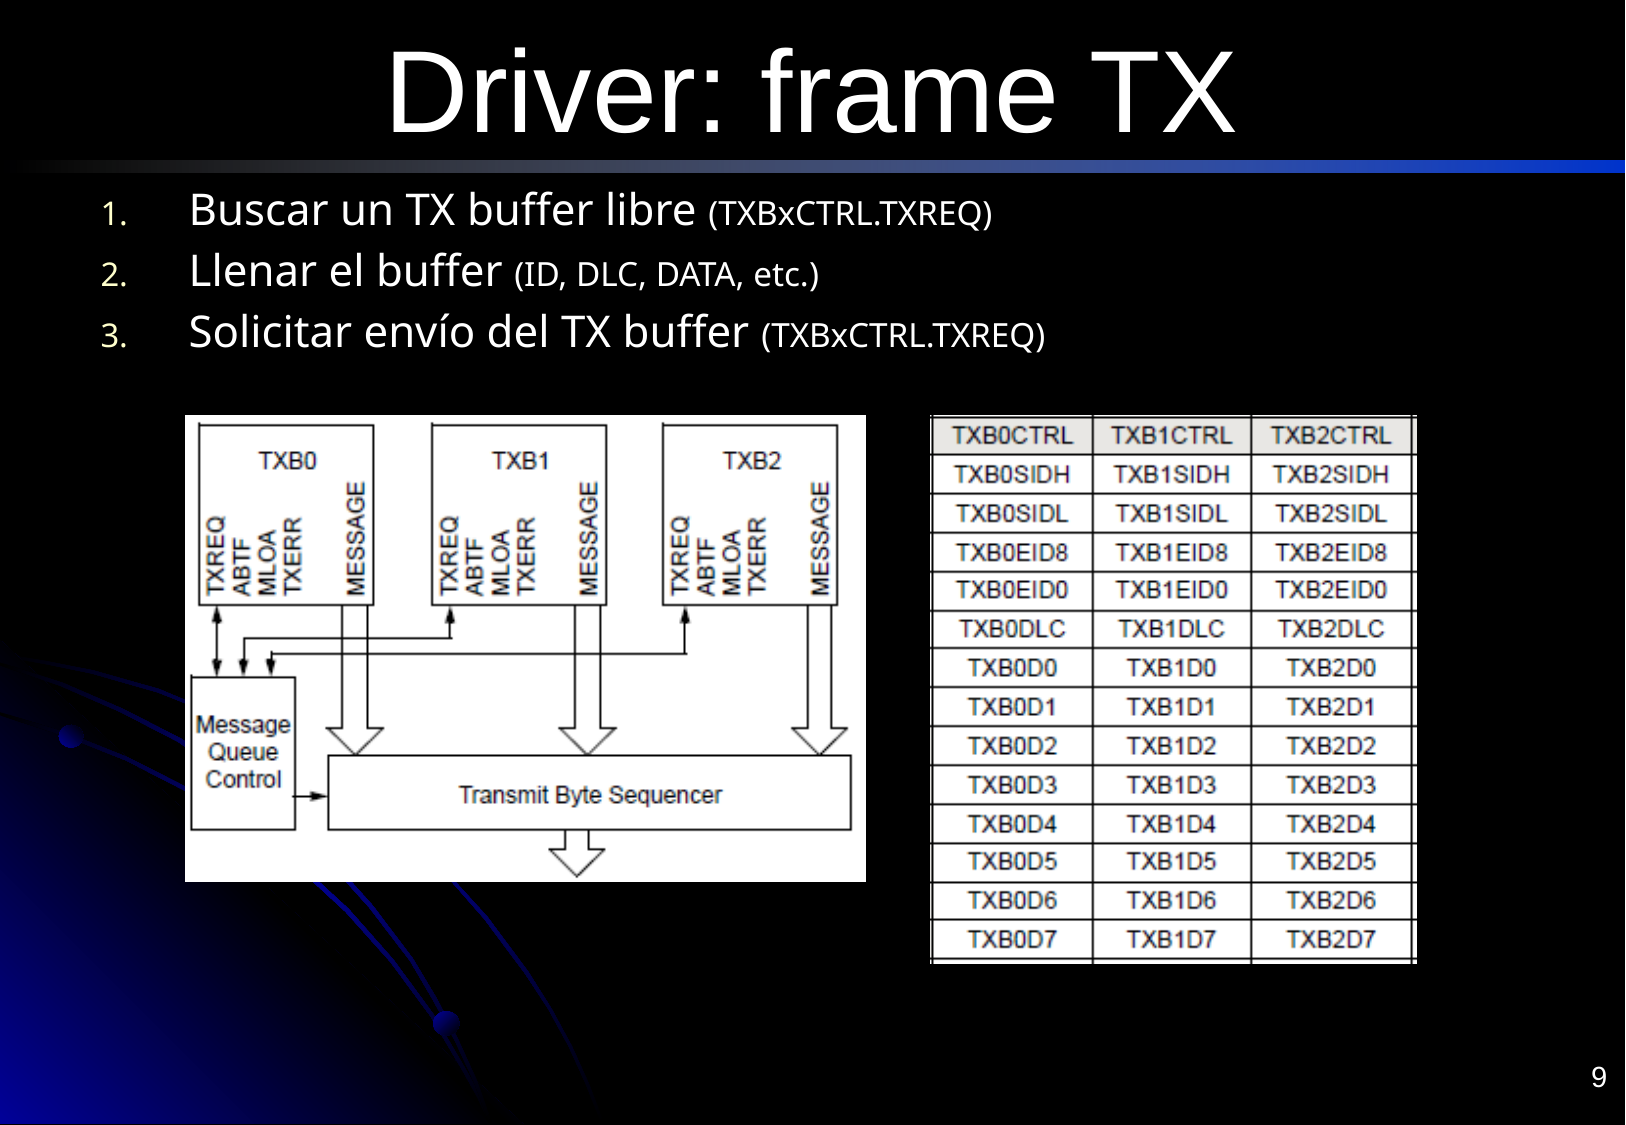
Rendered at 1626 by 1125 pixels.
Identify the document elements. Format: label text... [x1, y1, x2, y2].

slide_number 9 [1245, 1049, 1625, 1125]
picture [930, 415, 1418, 965]
picture [185, 414, 866, 883]
text_box Buscar un TX buffer libre (TXBxCTRL.TXREQ) Llenar el buffer (ID, DLC, DATA, etc.) Solicitar envío del TX buffer (TXBxCTRL.TXREQ) [83, 172, 1555, 1035]
title Driver: frame TX [0, 0, 1625, 173]
